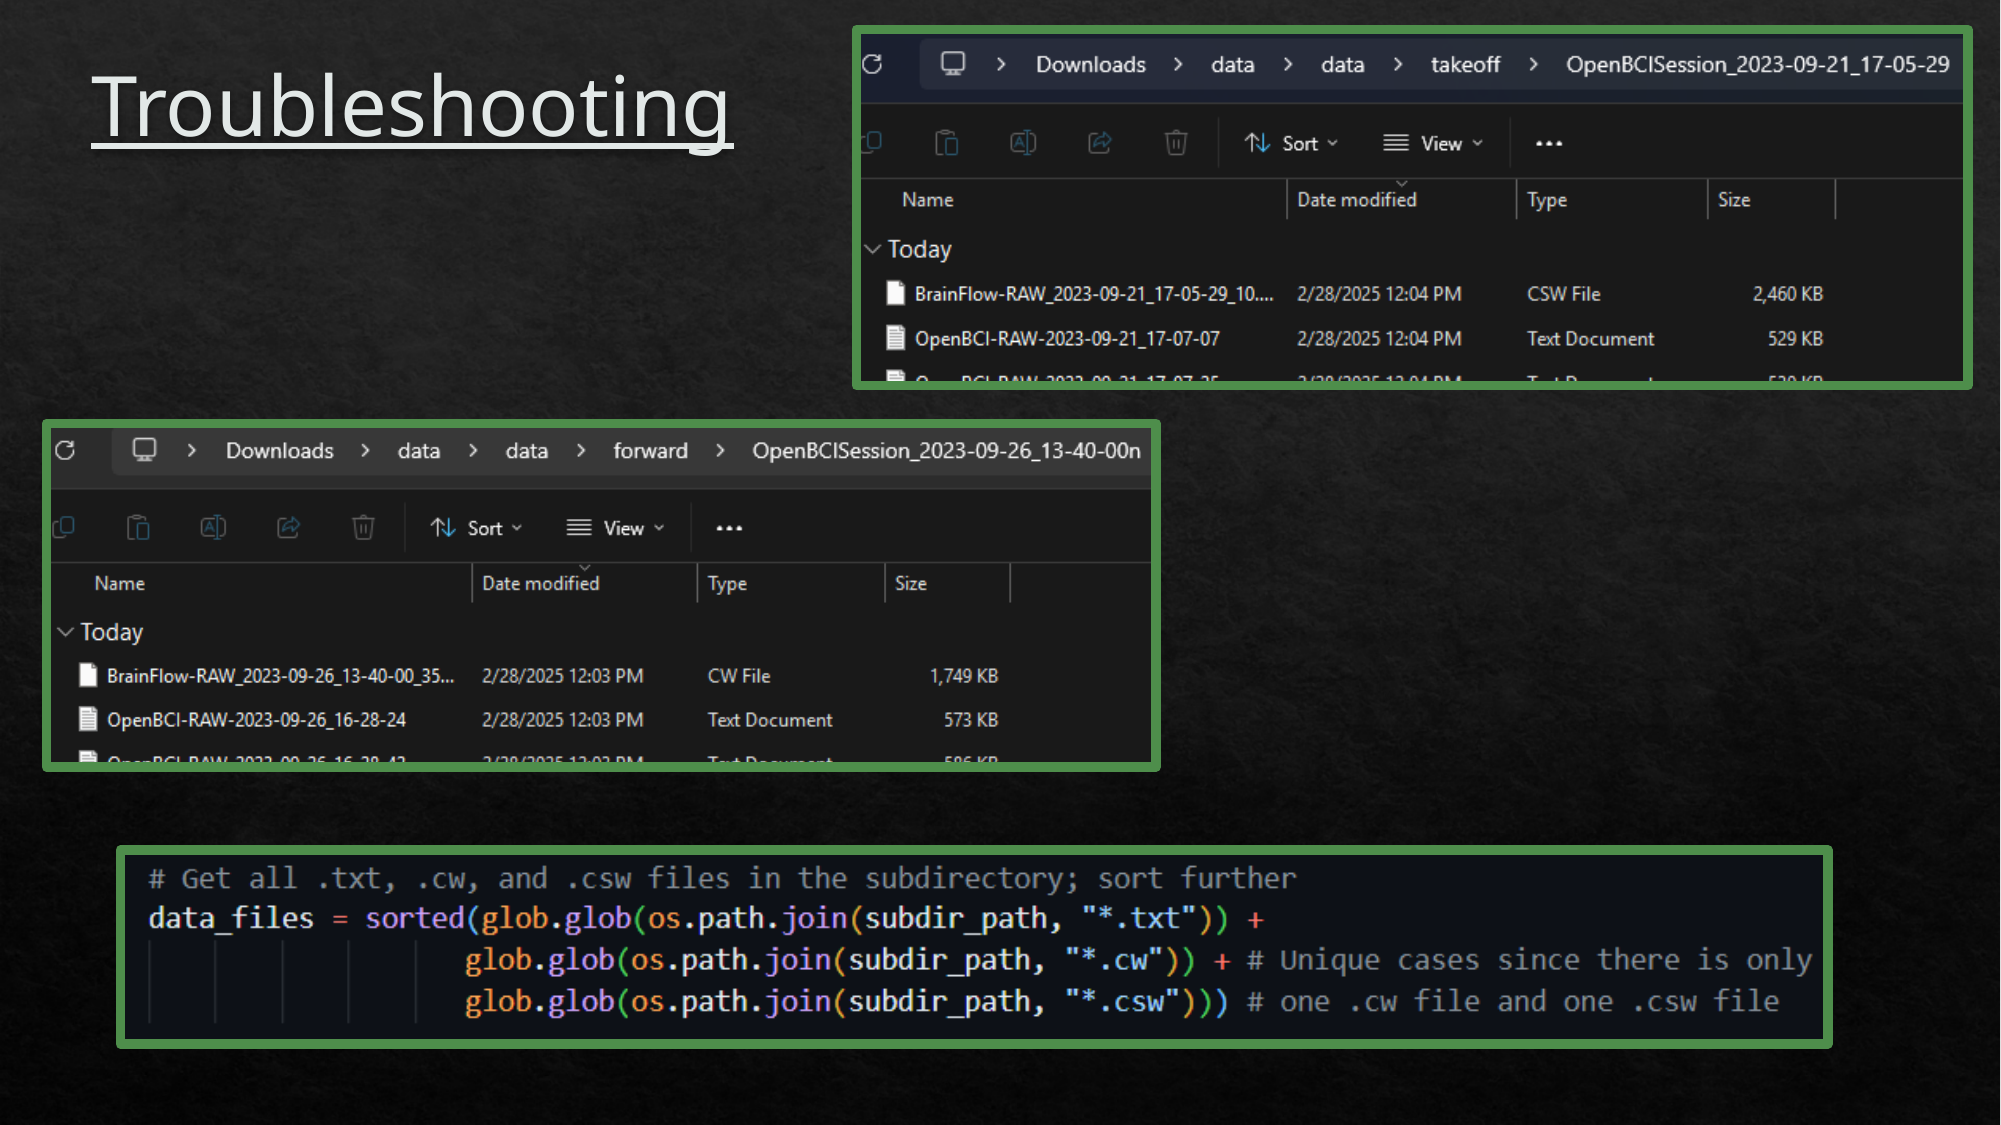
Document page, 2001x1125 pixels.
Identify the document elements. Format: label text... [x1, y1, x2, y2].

picture [50, 427, 1152, 763]
picture [860, 34, 1964, 381]
text_box Troubleshooting [76, 0, 1871, 207]
picture [124, 854, 1824, 1040]
